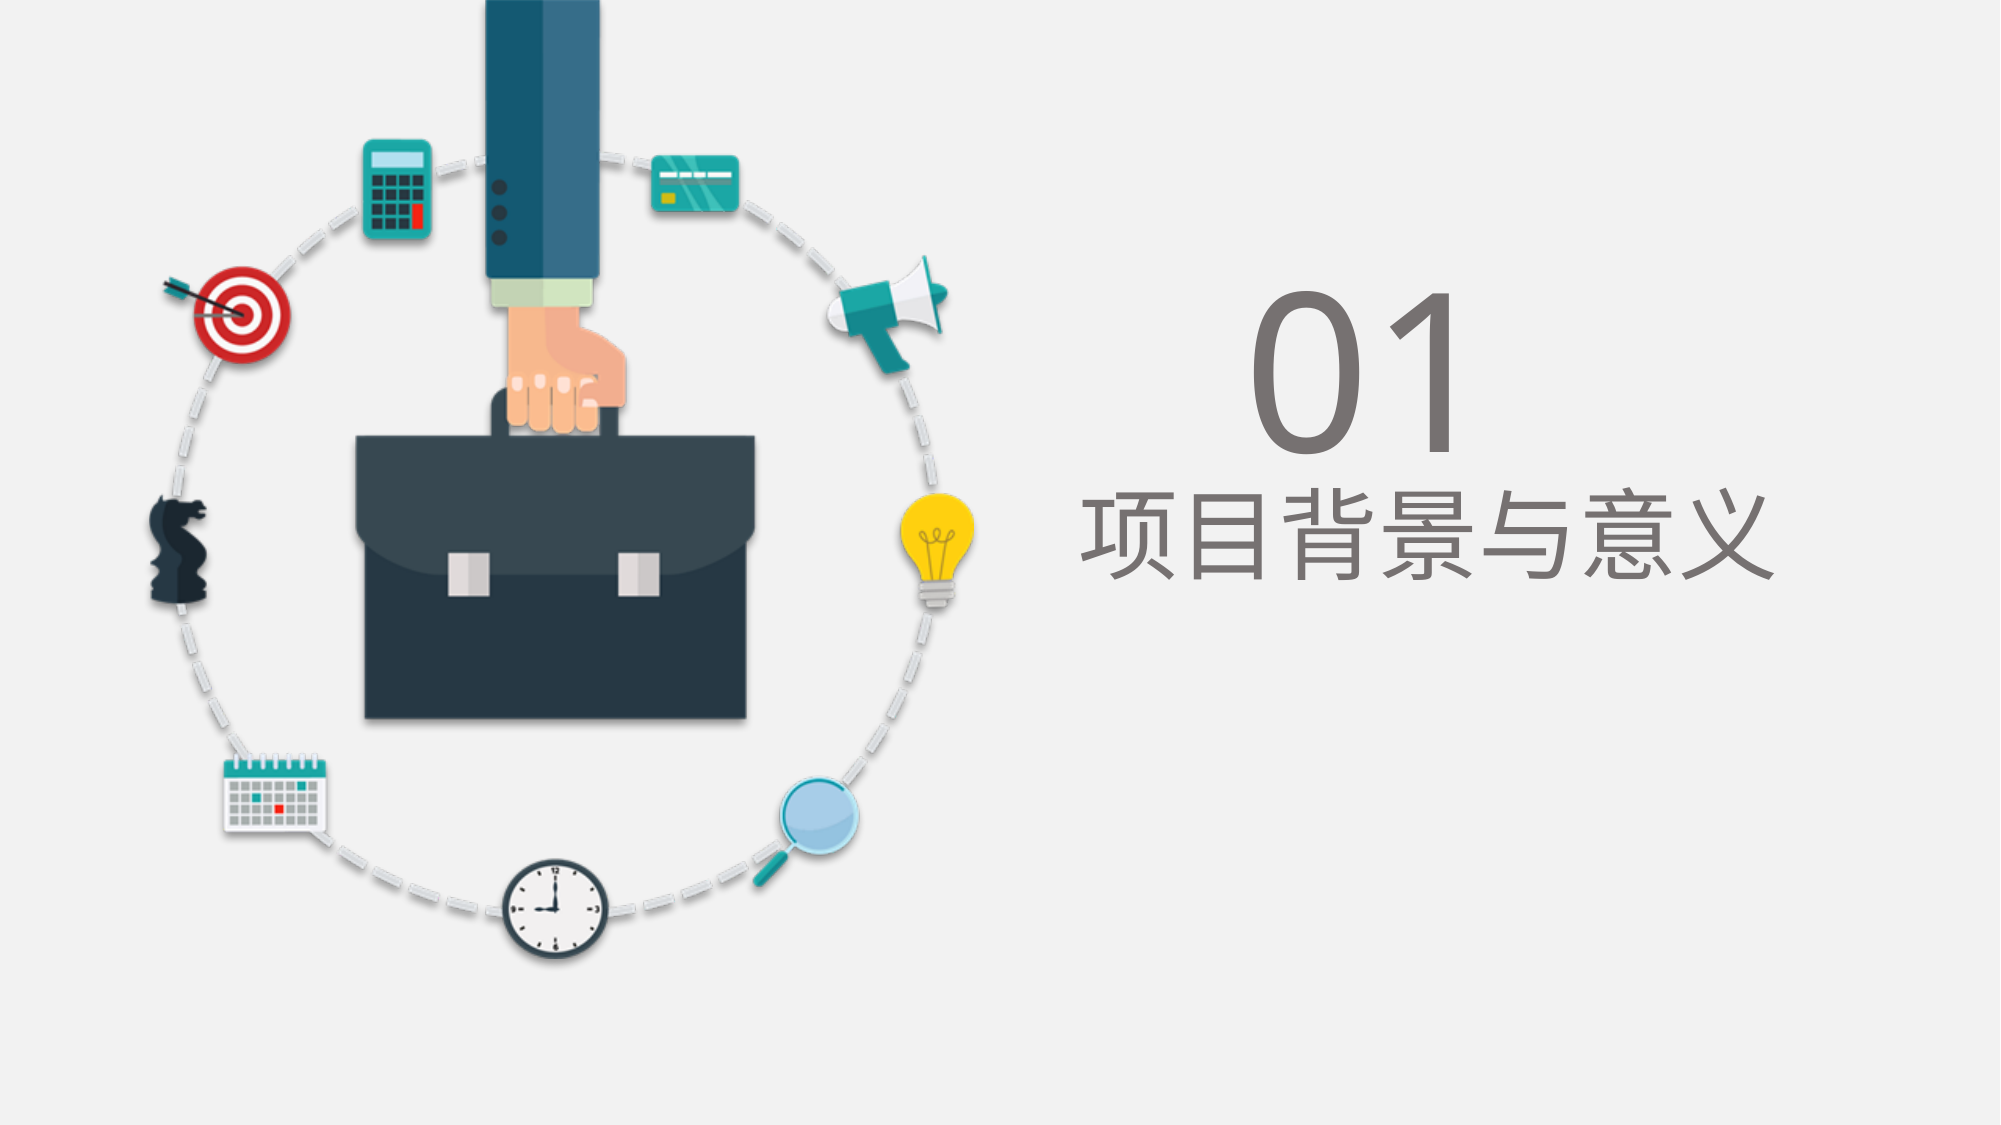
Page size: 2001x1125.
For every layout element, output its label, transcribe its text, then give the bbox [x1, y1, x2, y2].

picture [149, 0, 974, 959]
text_box 01 [1243, 230, 1569, 498]
text_box 项目背景与意义 [1078, 472, 1864, 640]
